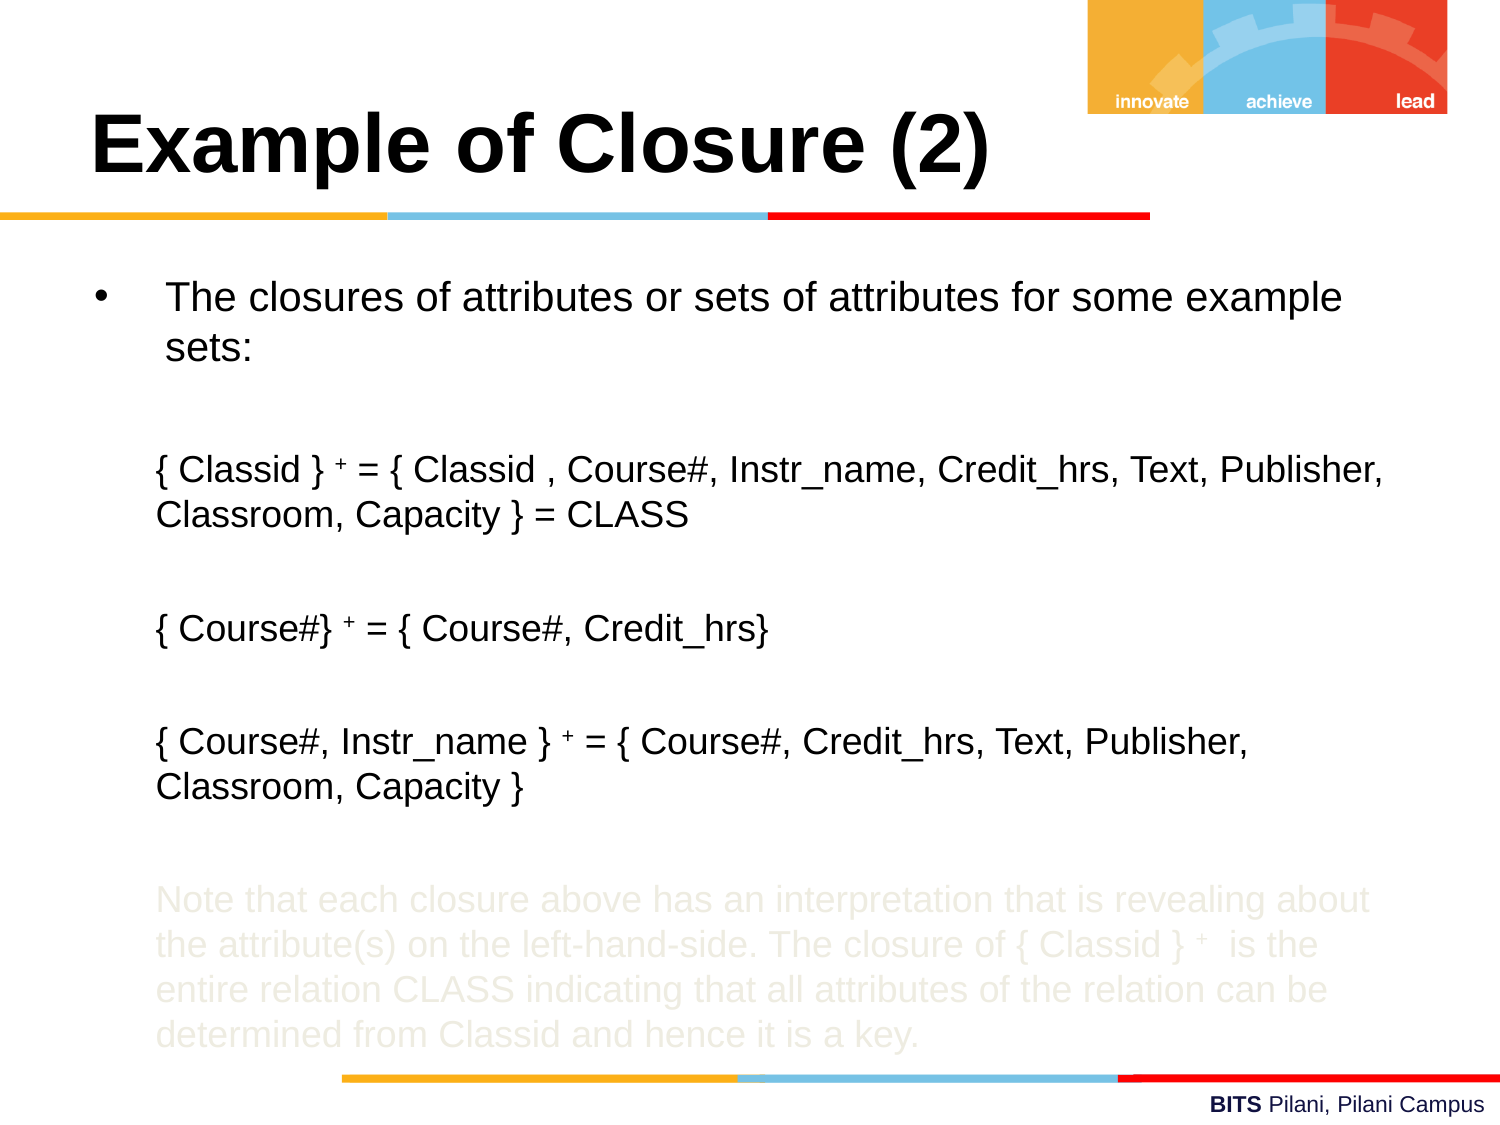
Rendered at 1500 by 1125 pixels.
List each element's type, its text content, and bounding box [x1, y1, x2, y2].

title Example of Closure (2) [75, 45, 1425, 233]
list The closures of attributes or sets of attributes for some example sets: { Classid } + = { Classid , Course#, Instr_name, Credit_hrs, Text, Publisher, Classroom, Capacity } = CLASS { Course#} + = { Course#, Credit_hrs} { Course#, Instr_name } + = { Course#, Credit_hrs, Text, Publisher, Classroom, Capacity } Note that each closure above has an interpretation that is revealing about the attribute(s) on the left-hand-side. The closure of { Classid } + is the entire relation CLASS indicating that all attributes of the relation can be determined from Classid and hence it is a key. [75, 262, 1425, 1005]
picture [1087, 0, 1448, 114]
